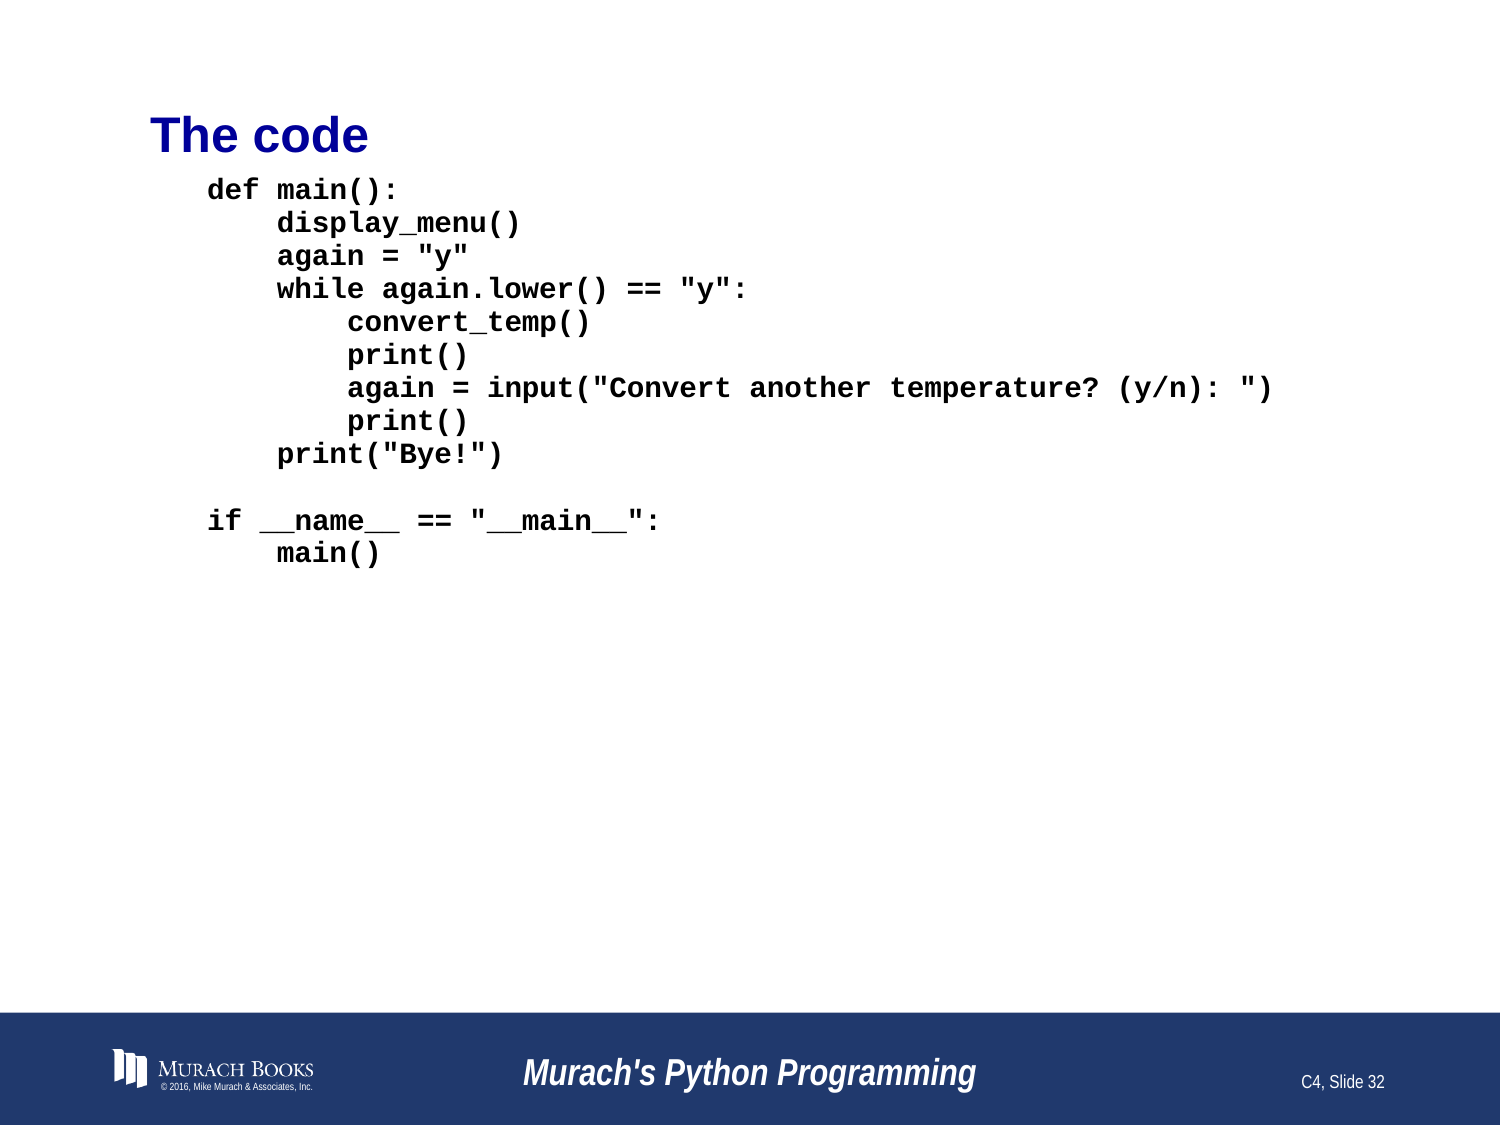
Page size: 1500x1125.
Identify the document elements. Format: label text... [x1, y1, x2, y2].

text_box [149, 174, 1350, 578]
title The code [150, 102, 1350, 164]
slide_number Murach's Python Programming [463, 1025, 1050, 1100]
slide_number C4, Slide 32 [1087, 1025, 1400, 1100]
footer © 2016, Mike Murach & Associates, Inc. [12, 1025, 463, 1100]
